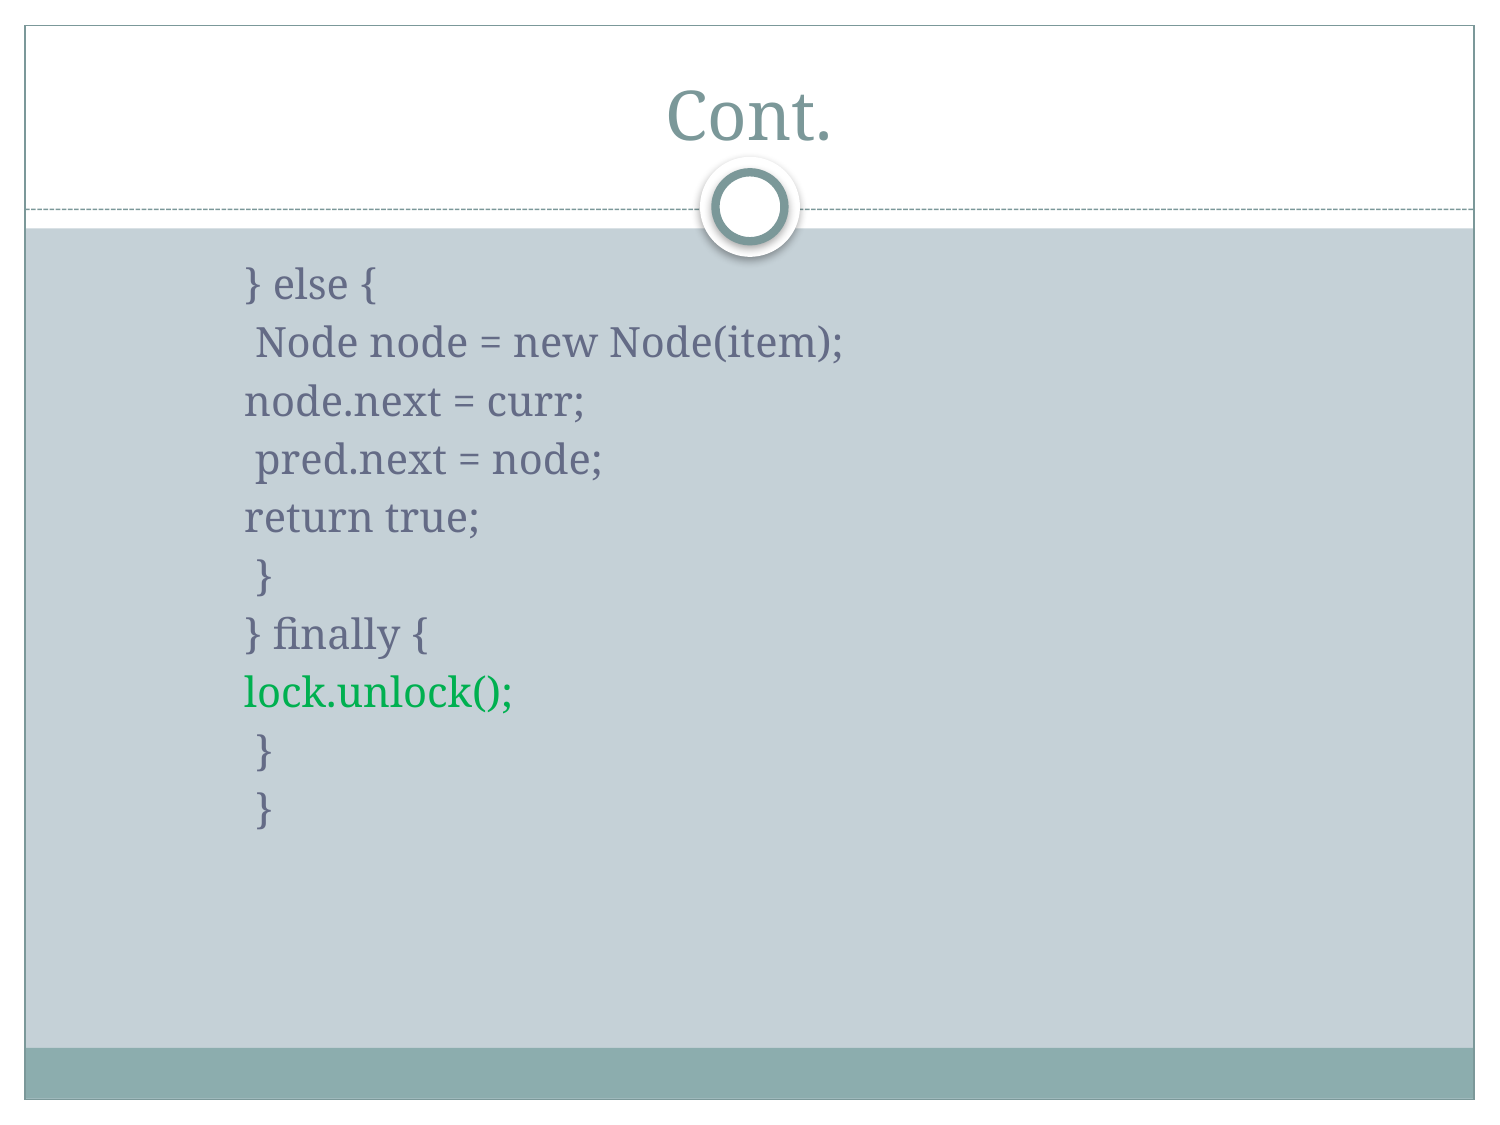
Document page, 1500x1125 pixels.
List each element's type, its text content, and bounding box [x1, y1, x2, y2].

list } else { Node node = new Node(item); node.next = curr; pred.next = node; return true; } } finally { lock.unlock(); } } [49, 250, 1445, 1001]
title Cont. [49, 37, 1450, 162]
